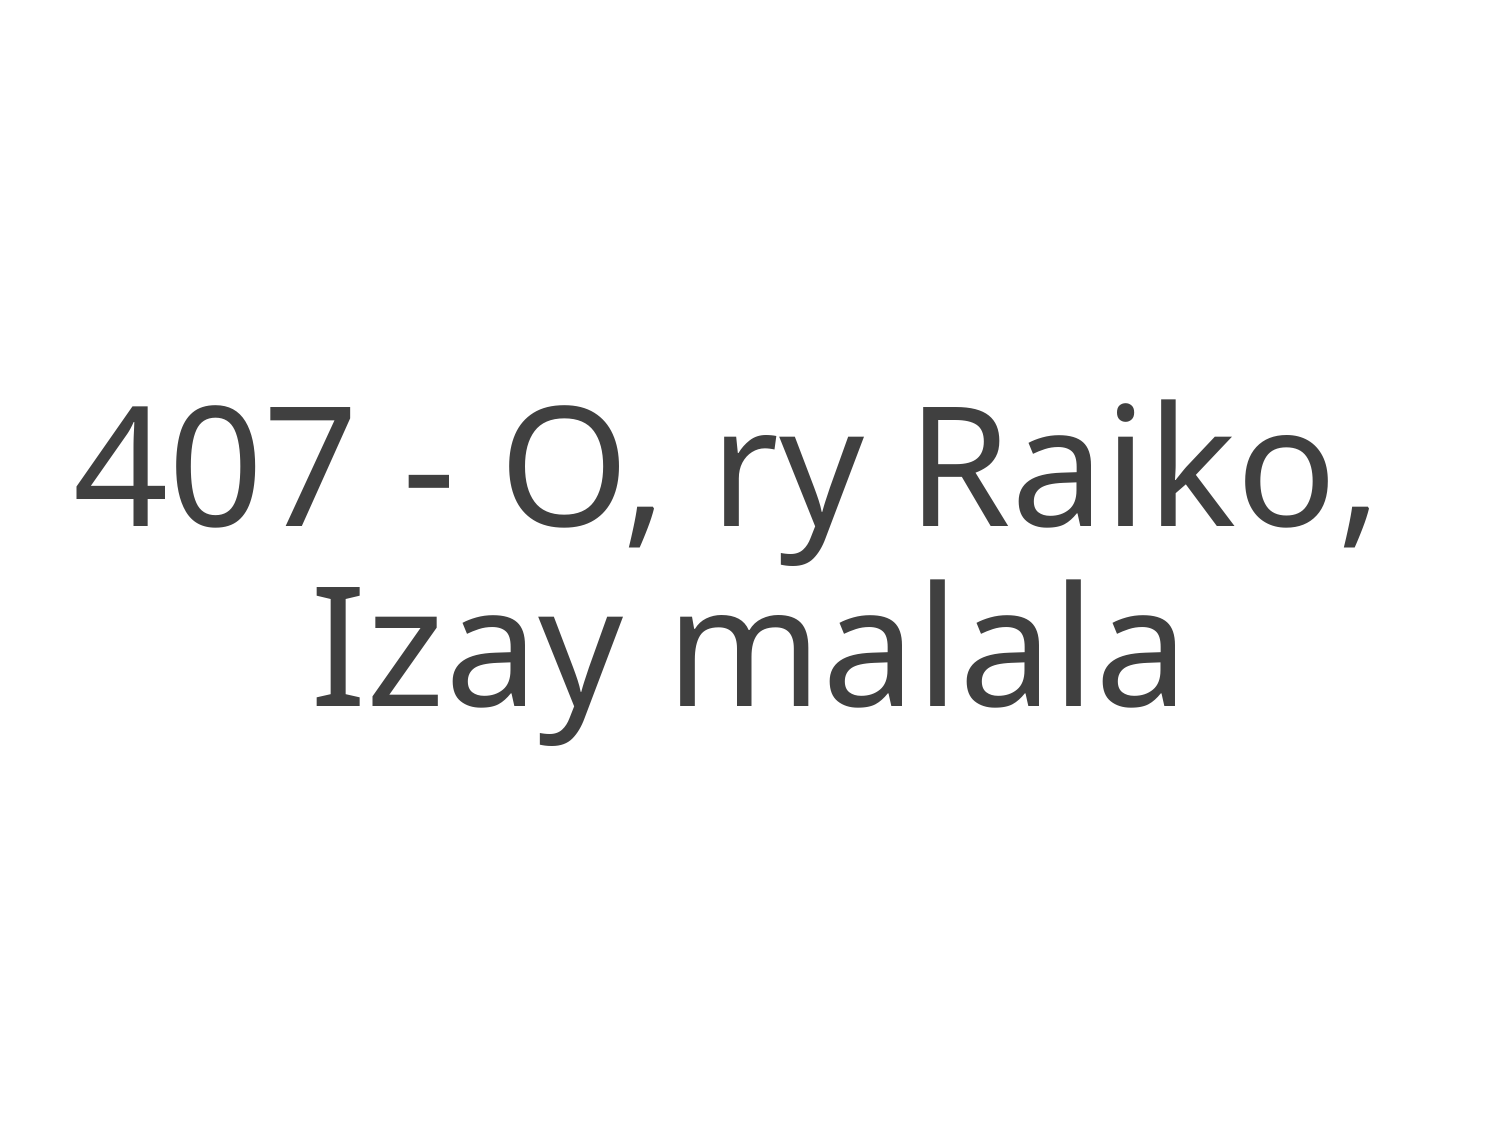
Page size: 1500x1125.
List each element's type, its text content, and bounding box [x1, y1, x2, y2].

title 407 - O, ry Raiko, Izay malala [0, 453, 1500, 672]
